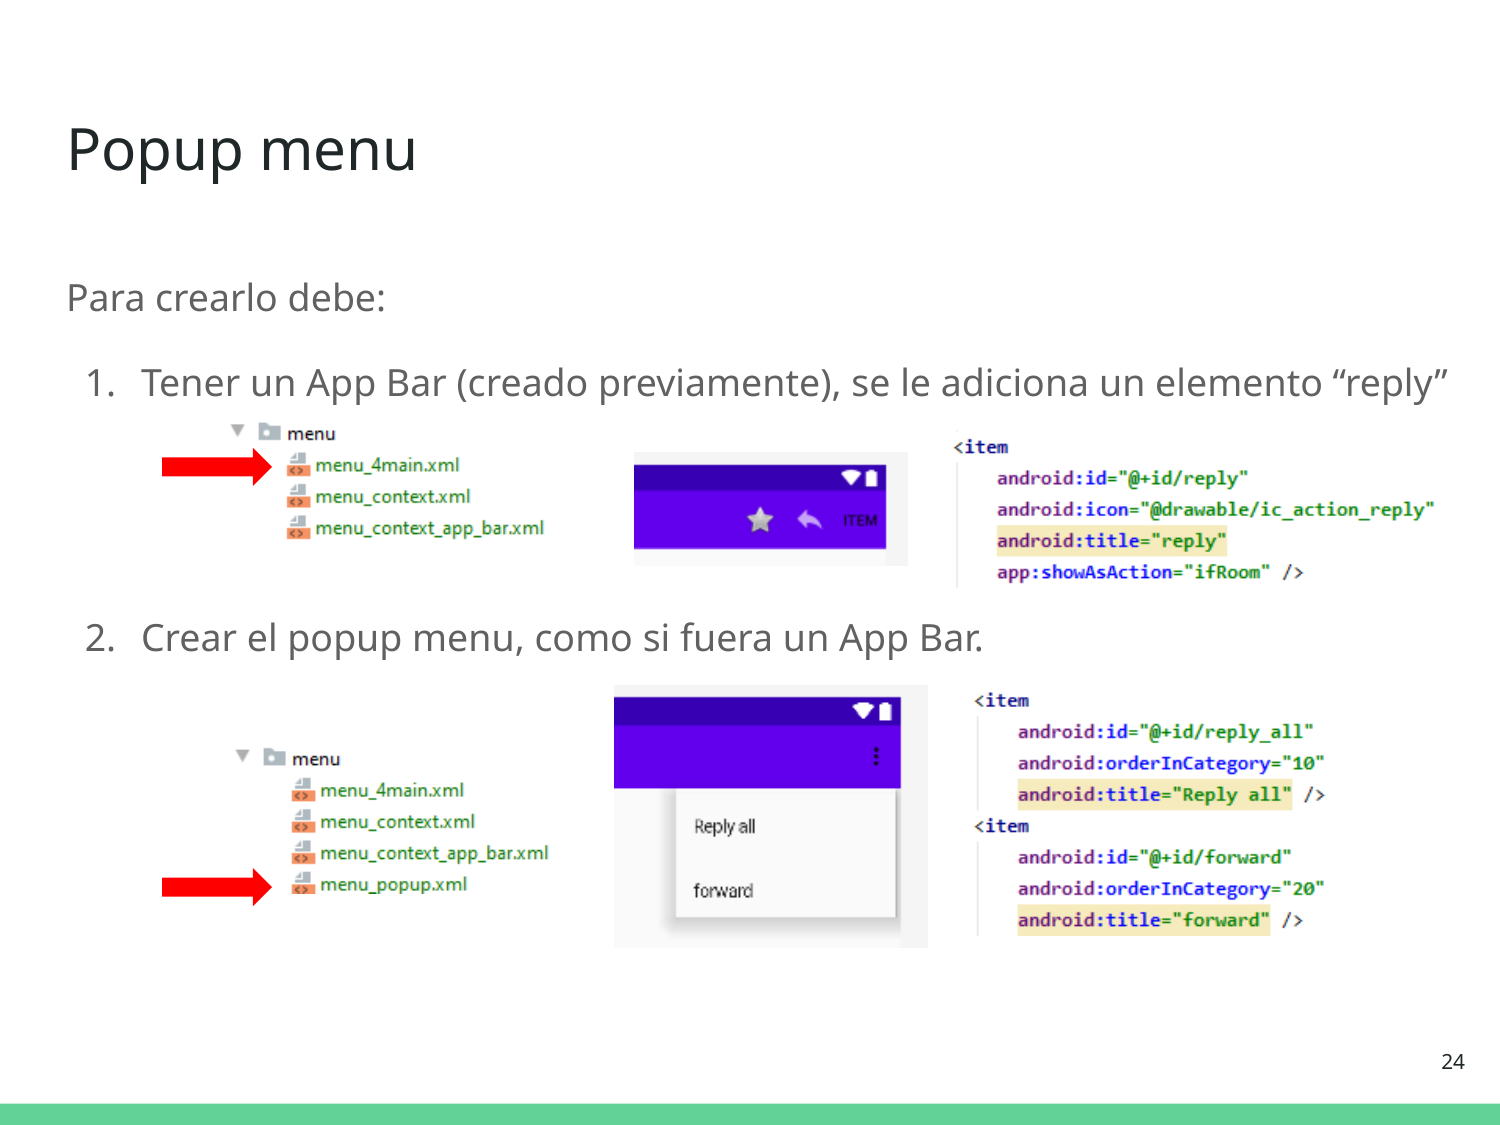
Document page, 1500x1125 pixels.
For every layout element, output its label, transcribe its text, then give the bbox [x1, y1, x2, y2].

title Popup menu [51, 97, 1449, 223]
text_box [162, 877, 223, 897]
picture [223, 417, 560, 544]
text_box [162, 457, 218, 477]
picture [960, 685, 1335, 936]
slide_number ‹#› [1389, 1019, 1480, 1106]
picture [634, 451, 908, 567]
picture [944, 429, 1456, 589]
picture [614, 685, 928, 948]
picture [227, 738, 555, 895]
list Para crearlo debe: Tener un App Bar (creado previamente), se le adiciona un elemento “reply” Crear el popup menu, como si fuera un App Bar. [51, 252, 1466, 431]
